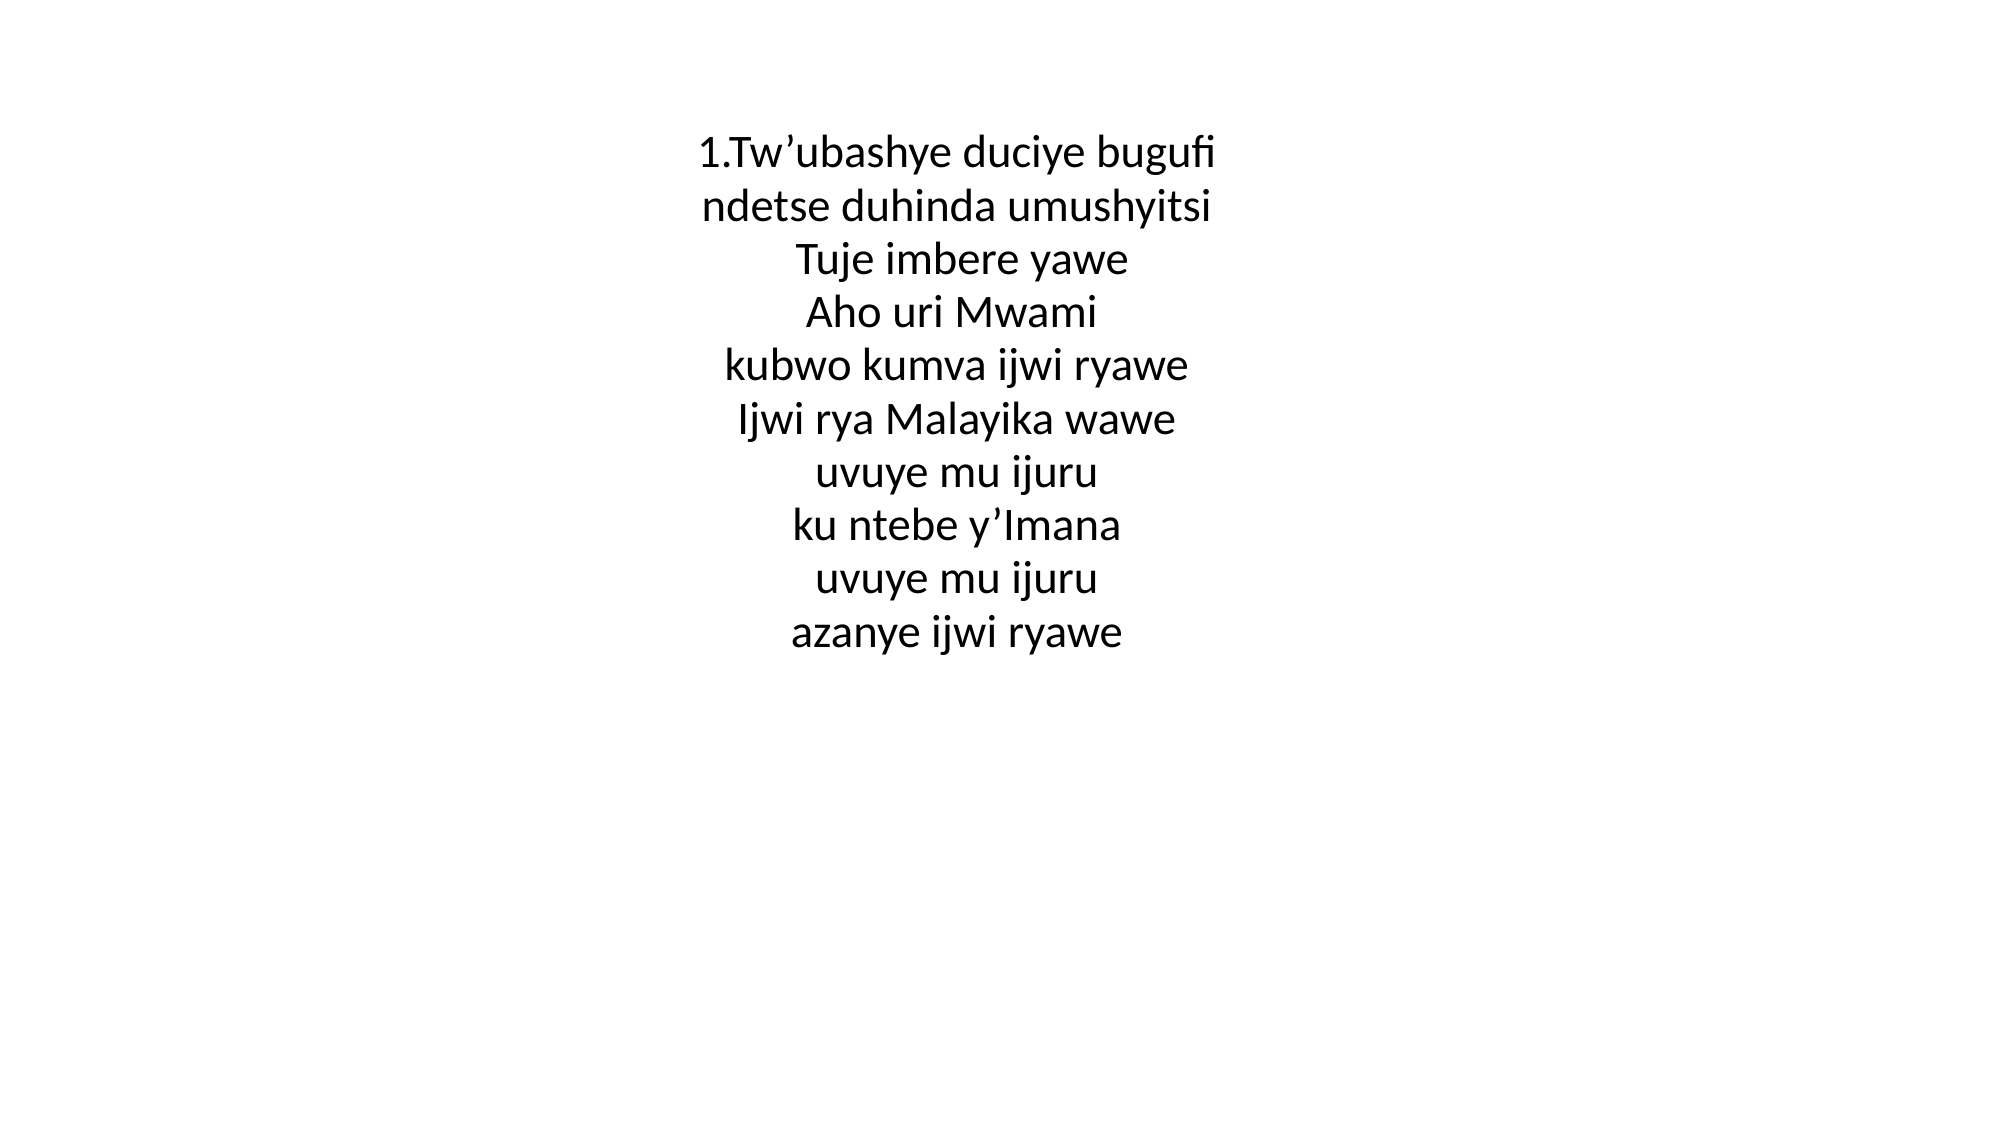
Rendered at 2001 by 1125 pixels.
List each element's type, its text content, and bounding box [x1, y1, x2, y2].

subtitle 1.Tw’ubashye duciye bugufi ndetse duhinda umushyitsi Tuje imbere yawe Aho uri Mwami kubwo kumva ijwi ryawe Ijwi rya Malayika wawe uvuye mu ijuru ku ntebe y’Imana uvuye mu ijuru azanye ijwi ryawe [207, 120, 1708, 758]
